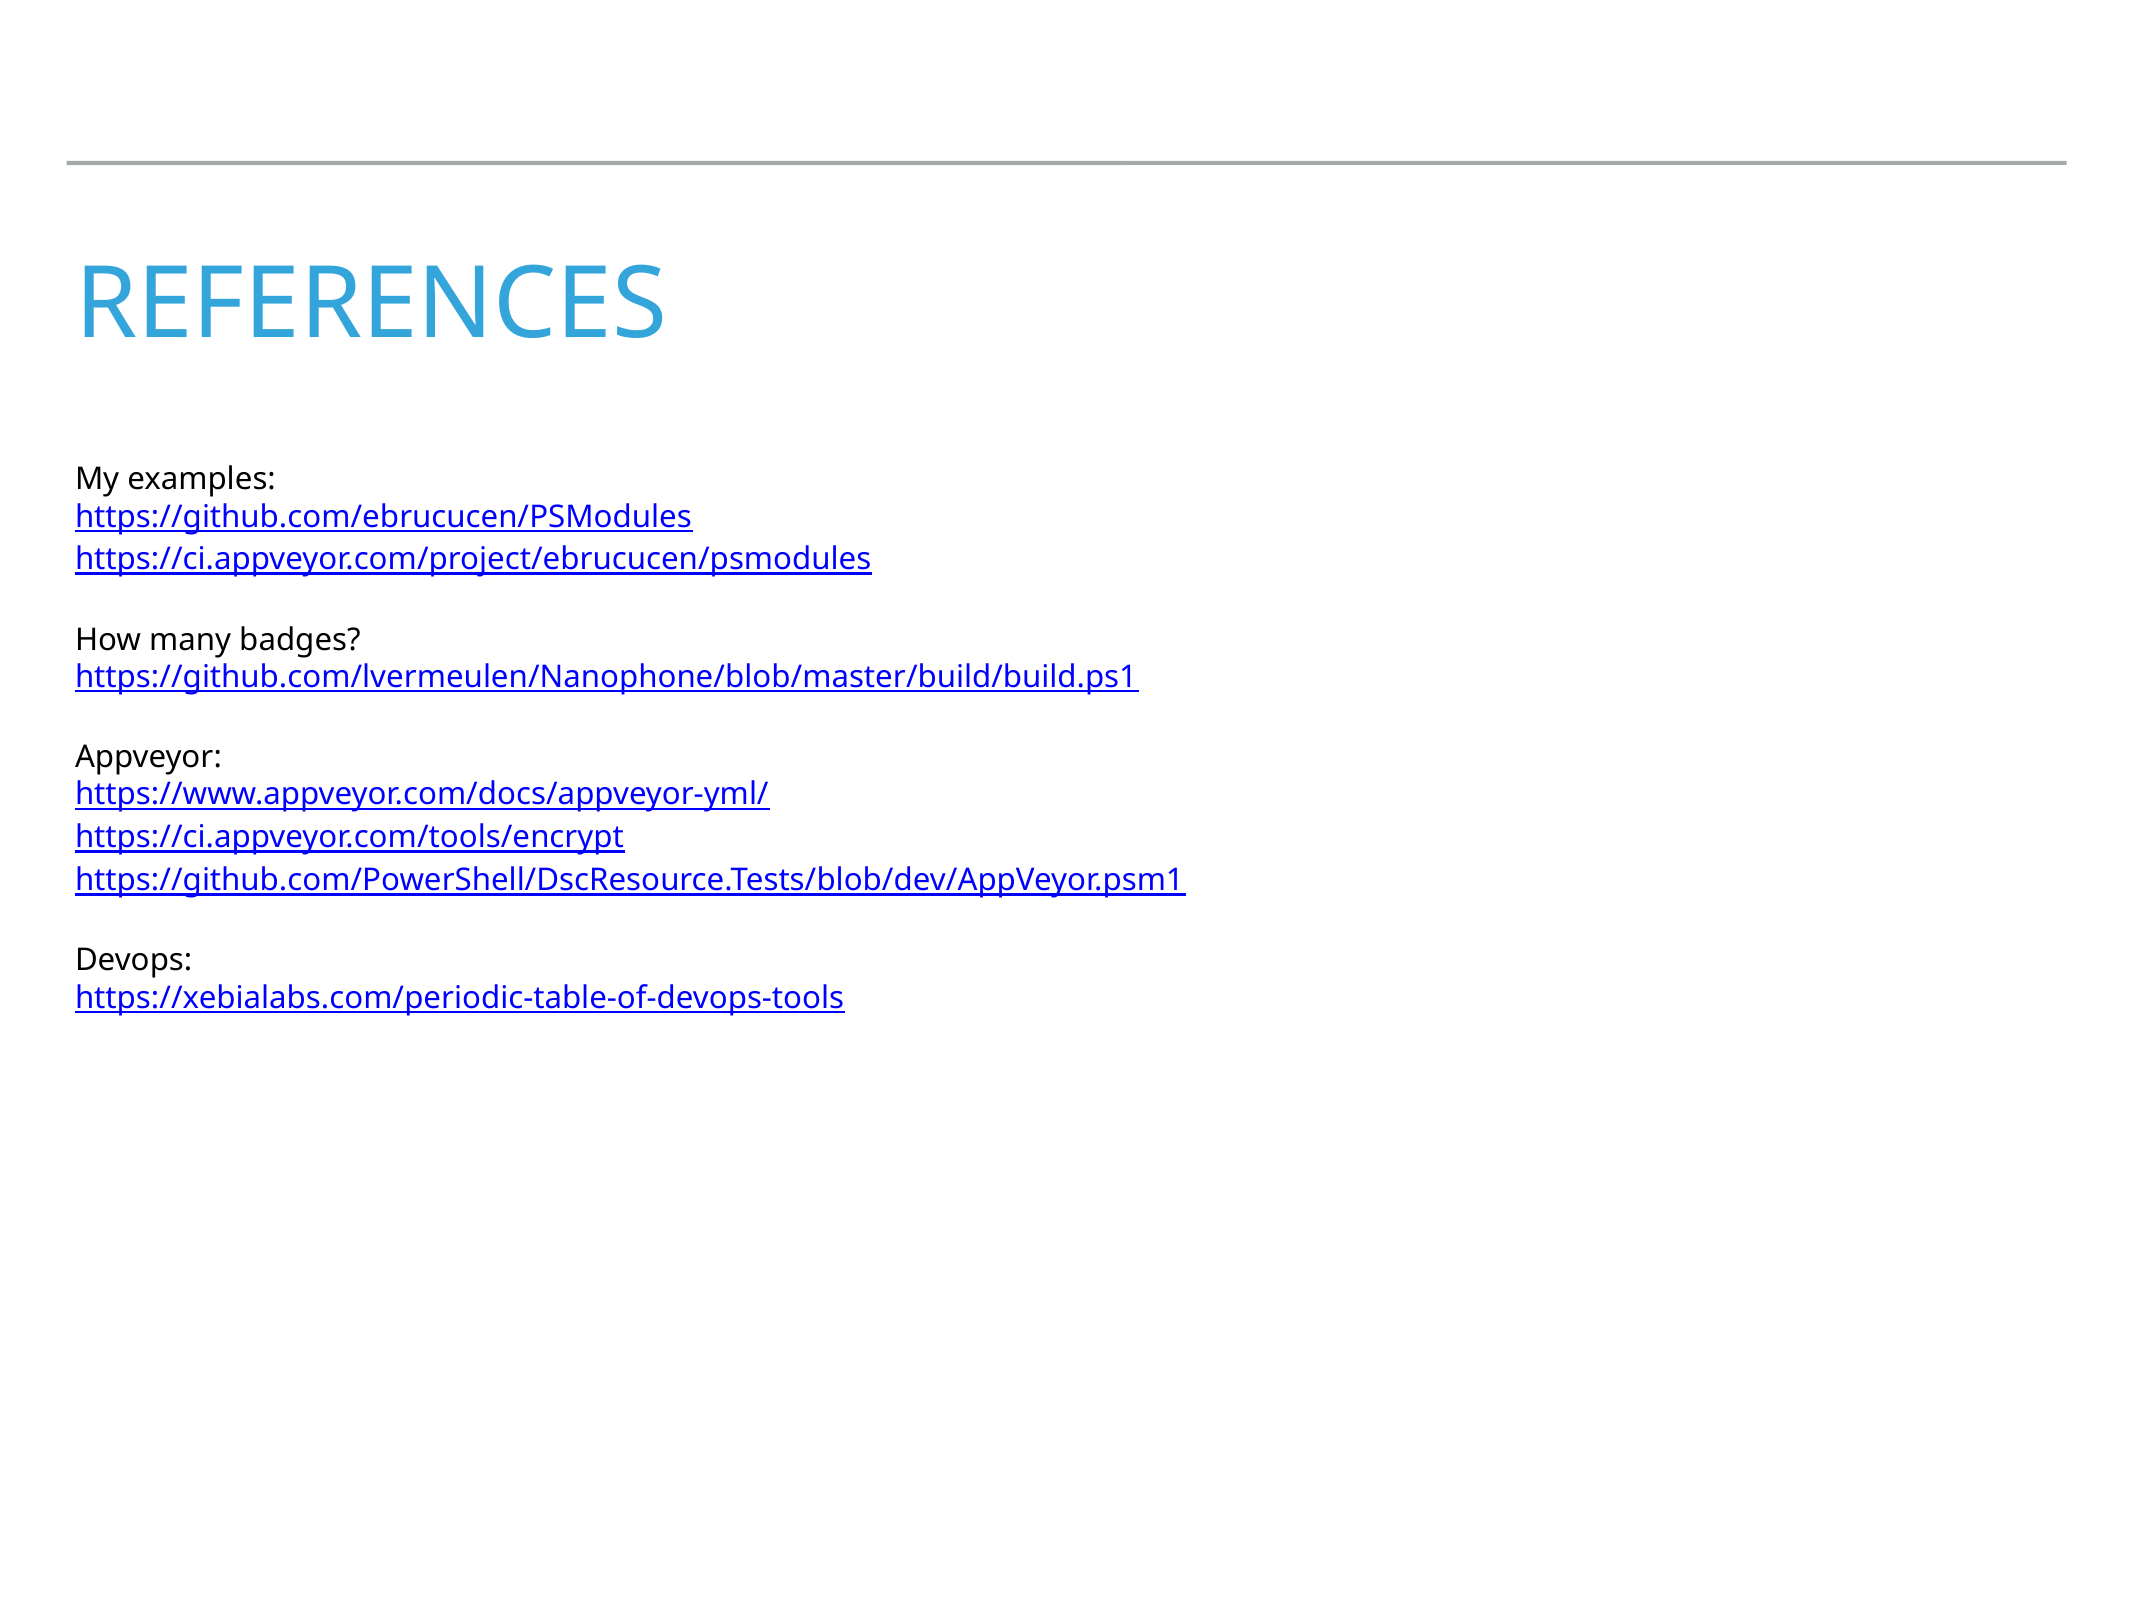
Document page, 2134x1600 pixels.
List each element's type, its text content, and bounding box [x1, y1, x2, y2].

title References [66, 251, 2068, 372]
list My examples: https://github.com/ebrucucen/PSModules https://ci.appveyor.com/project/ebrucucen/psmodules How many badges? https://github.com/lvermeulen/Nanophone/blob/master/build/build.ps1 Appveyor: https://www.appveyor.com/docs/appveyor-yml/ https://ci.appveyor.com/tools/encrypt https://github.com/PowerShell/DscResource.Tests/blob/dev/AppVeyor.psm1 Devops: https://xebialabs.com/periodic-table-of-devops-tools [66, 449, 2068, 1453]
